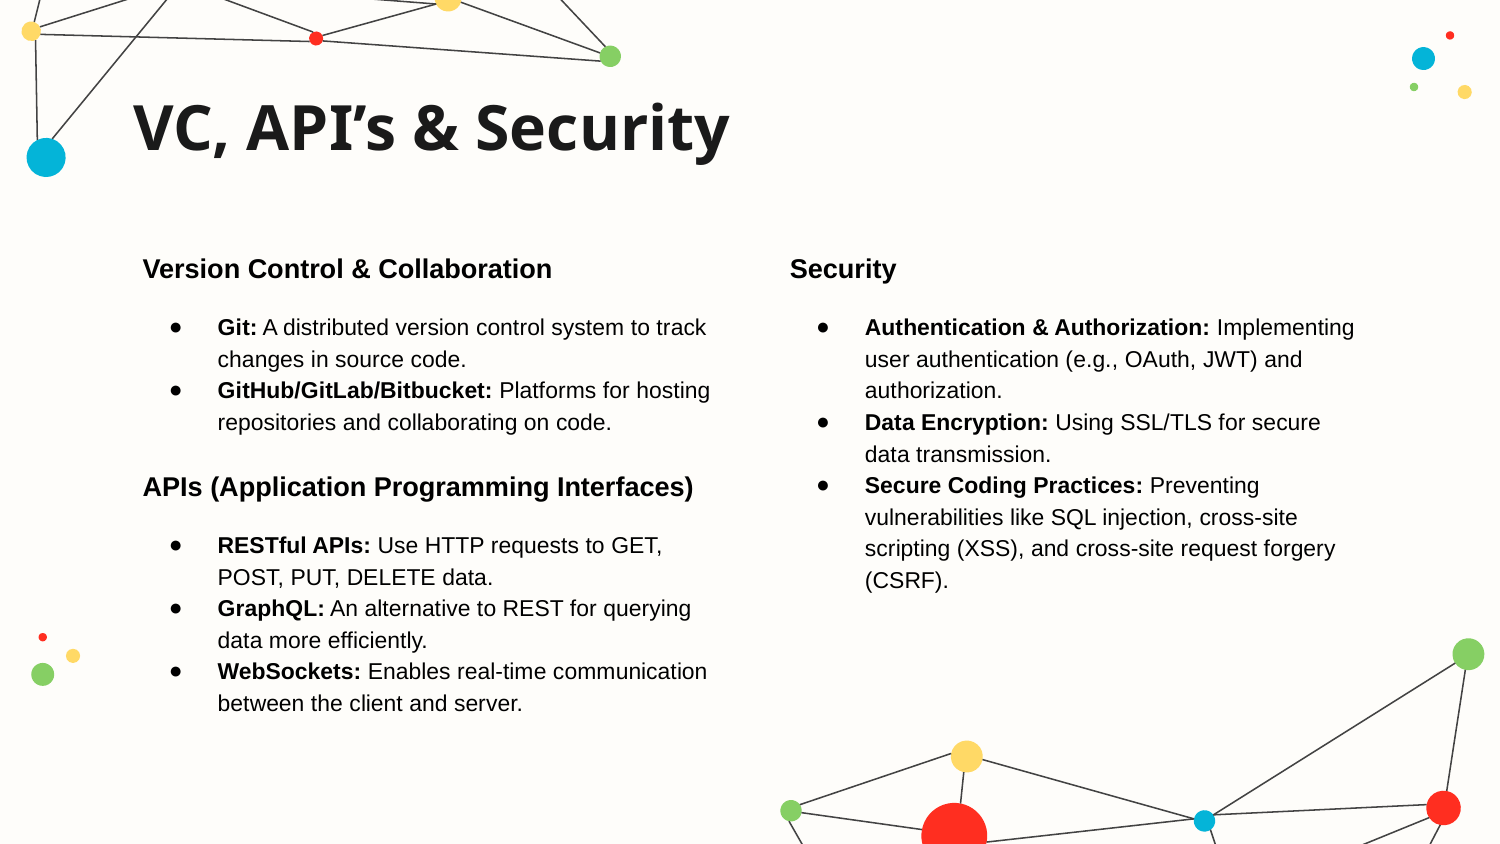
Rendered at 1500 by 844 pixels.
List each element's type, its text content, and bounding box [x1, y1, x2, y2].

subtitle Security Authentication & Authorization: Implementing user authentication (e.g., OAuth, JWT) and authorization. Data Encryption: Using SSL/TLS for secure data transmission. Secure Coding Practices: Preventing vulnerabilities like SQL injection, cross-site scripting (XSS), and cross-site request forgery (CSRF). [775, 231, 1382, 712]
subtitle Version Control & Collaboration Git: A distributed version control system to track changes in source code. GitHub/GitLab/Bitbucket: Platforms for hosting repositories and collaborating on code. APIs (Application Programming Interfaces) RESTful APIs: Use HTTP requests to GET, POST, PUT, DELETE data. GraphQL: An alternative to REST for querying data more efficiently. WebSockets: Enables real-time communication between the client and server. [127, 231, 735, 712]
title VC, API’s & Security [118, 72, 1382, 167]
